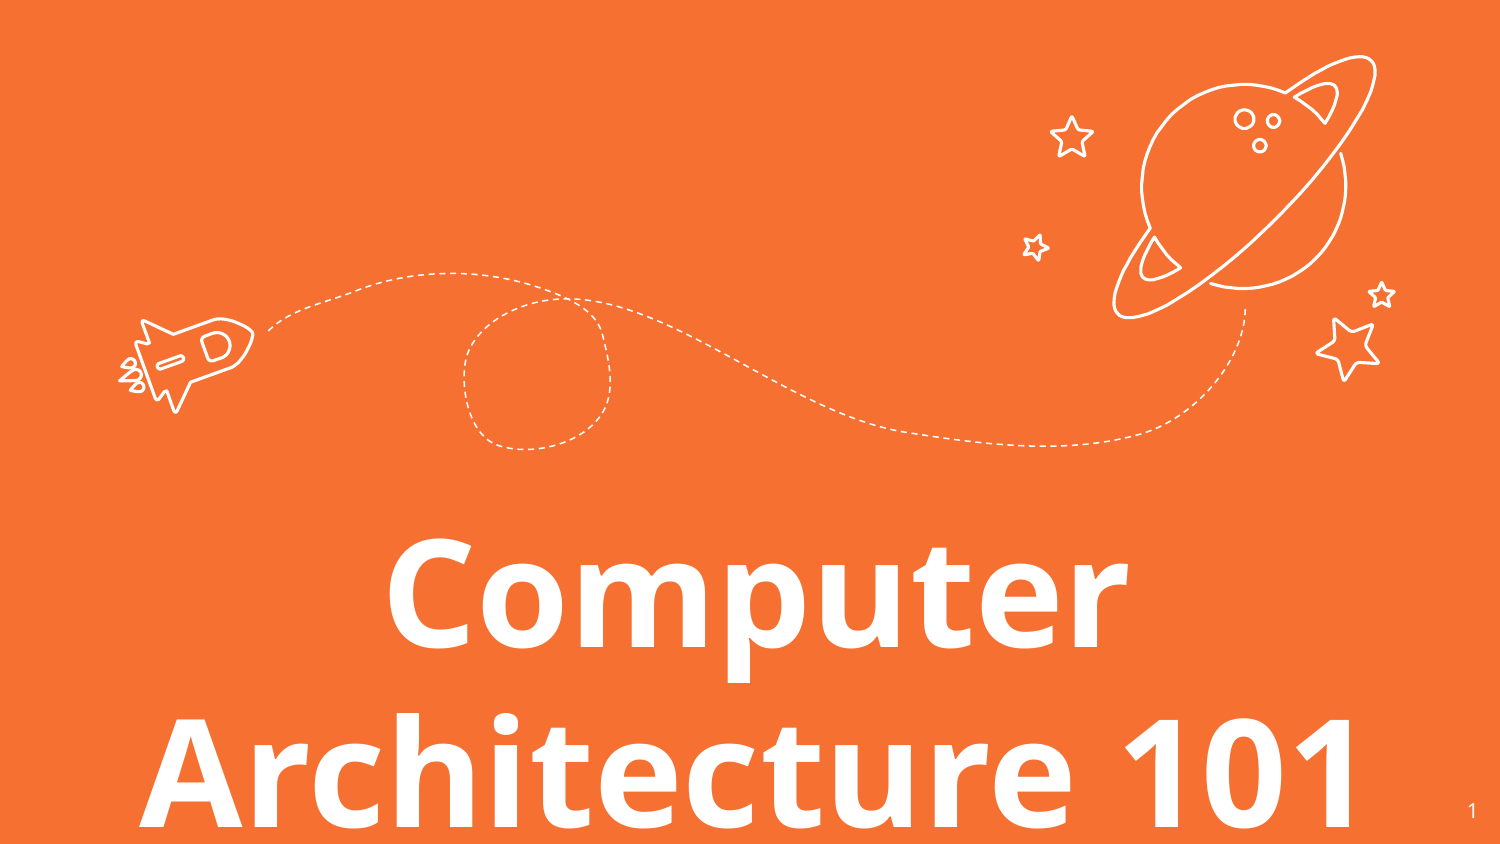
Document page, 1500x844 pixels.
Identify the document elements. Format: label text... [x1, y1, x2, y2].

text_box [130, 303, 239, 412]
title Computer Architecture 101 [31, 482, 1483, 673]
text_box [1113, 56, 1376, 318]
slide_number 1 [1403, 779, 1494, 844]
text_box [268, 273, 1244, 450]
